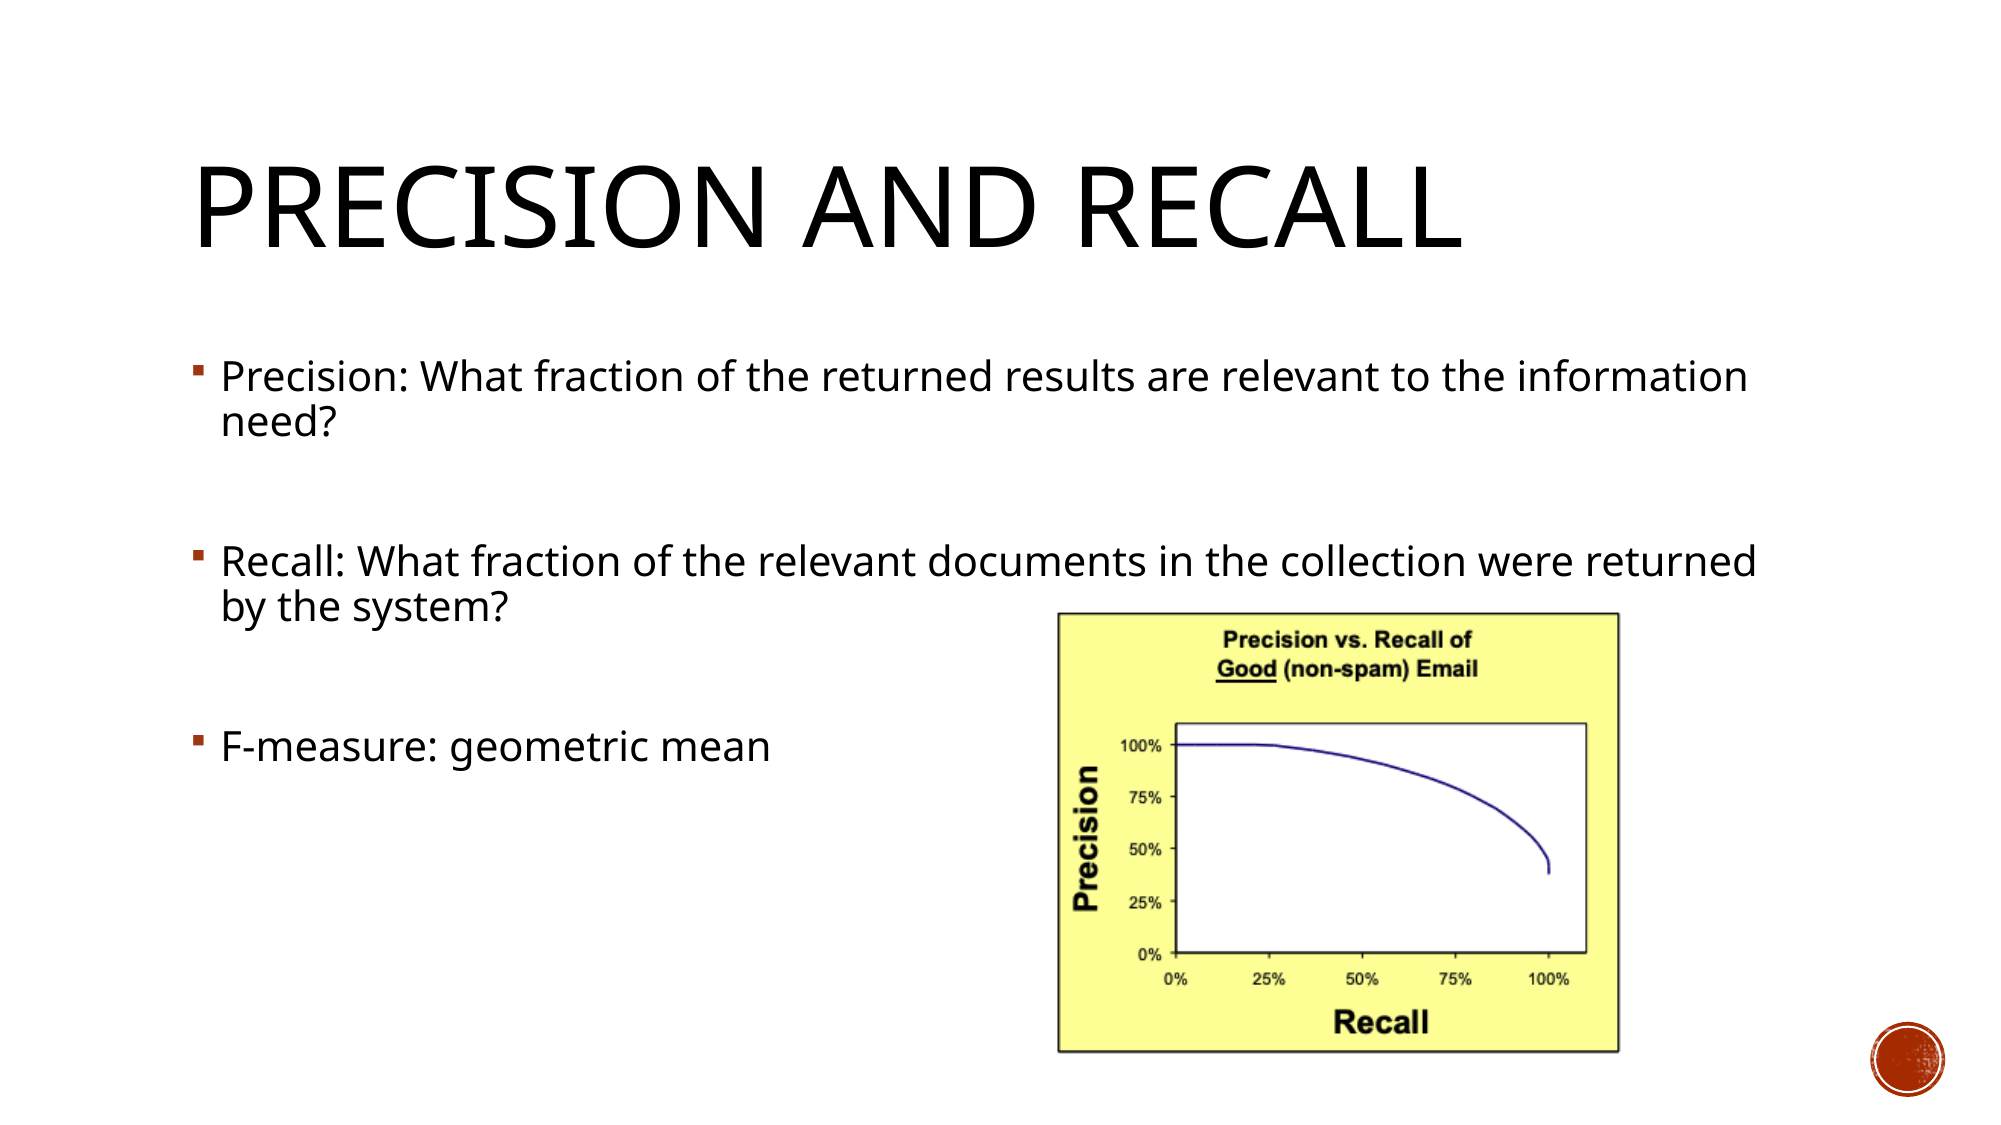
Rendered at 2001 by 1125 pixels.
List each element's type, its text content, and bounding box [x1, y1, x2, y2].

picture [1038, 587, 1645, 1081]
title Precision and Recall [175, 79, 1826, 344]
